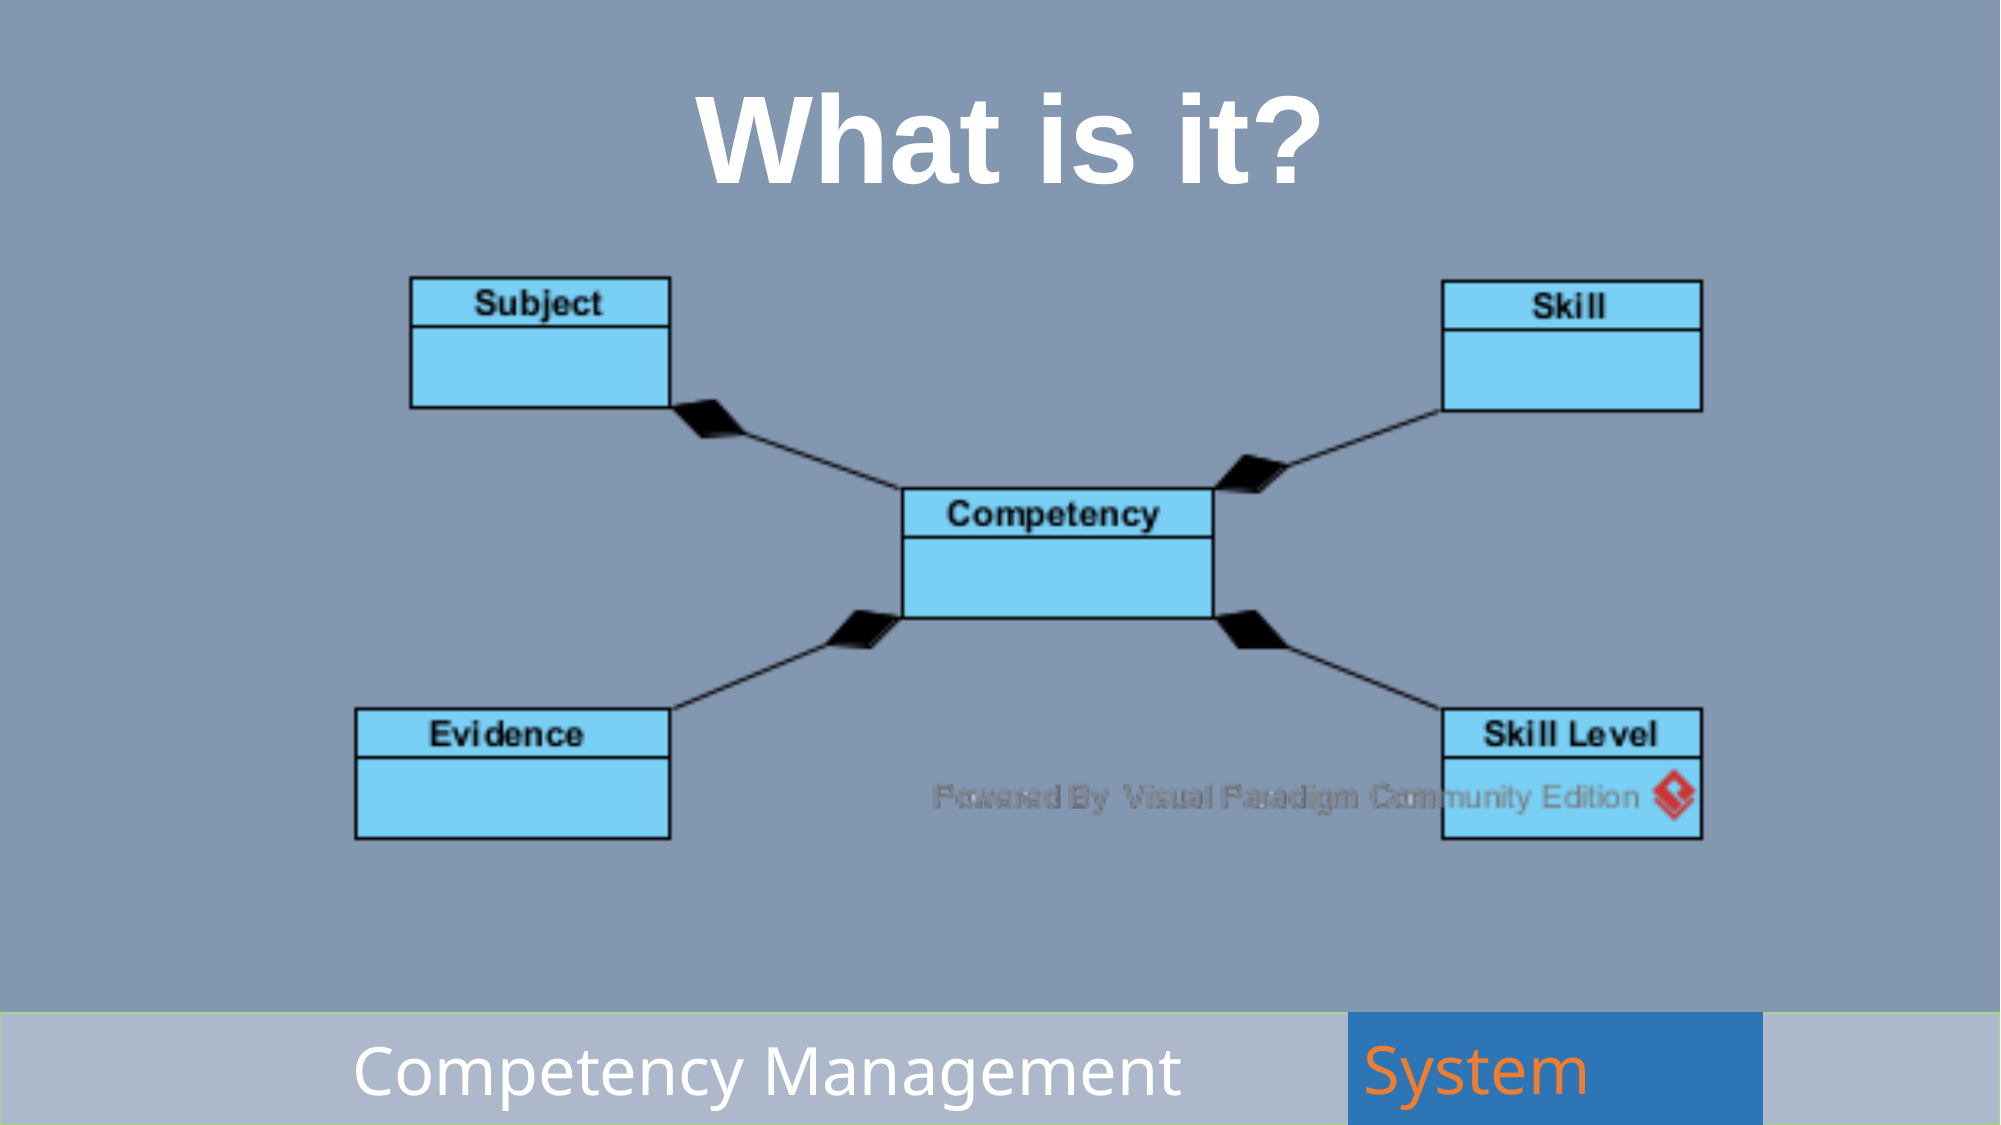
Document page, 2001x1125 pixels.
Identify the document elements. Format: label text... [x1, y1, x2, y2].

picture [349, 271, 1714, 851]
title What is it? [295, 60, 1728, 219]
